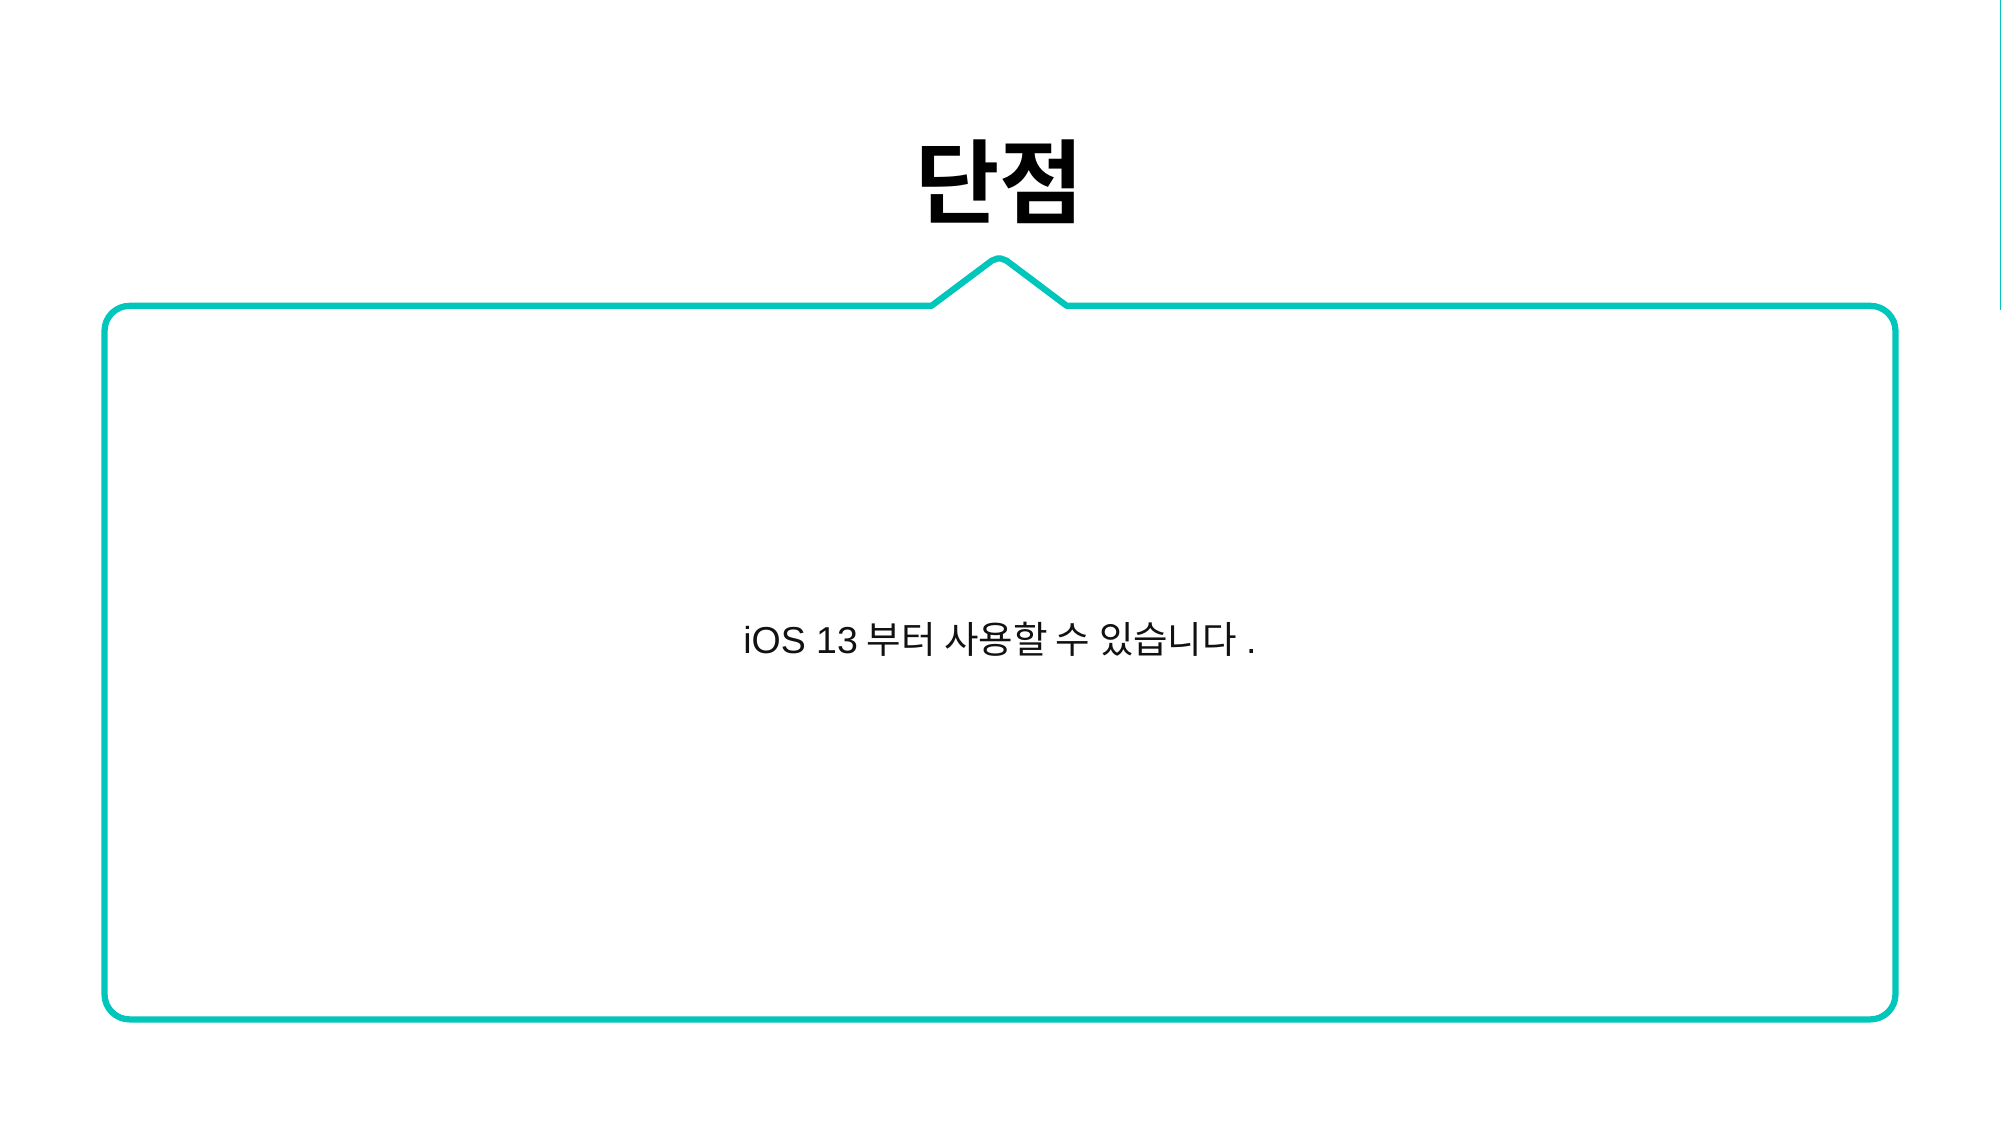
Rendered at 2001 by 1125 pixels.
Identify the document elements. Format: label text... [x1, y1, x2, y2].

text_box 단점 [907, 116, 1092, 242]
text_box [104, 258, 1896, 1020]
text_box [0, 0, 2000, 1125]
text_box iOS 13부터 사용할 수 있습니다. [735, 609, 1265, 669]
